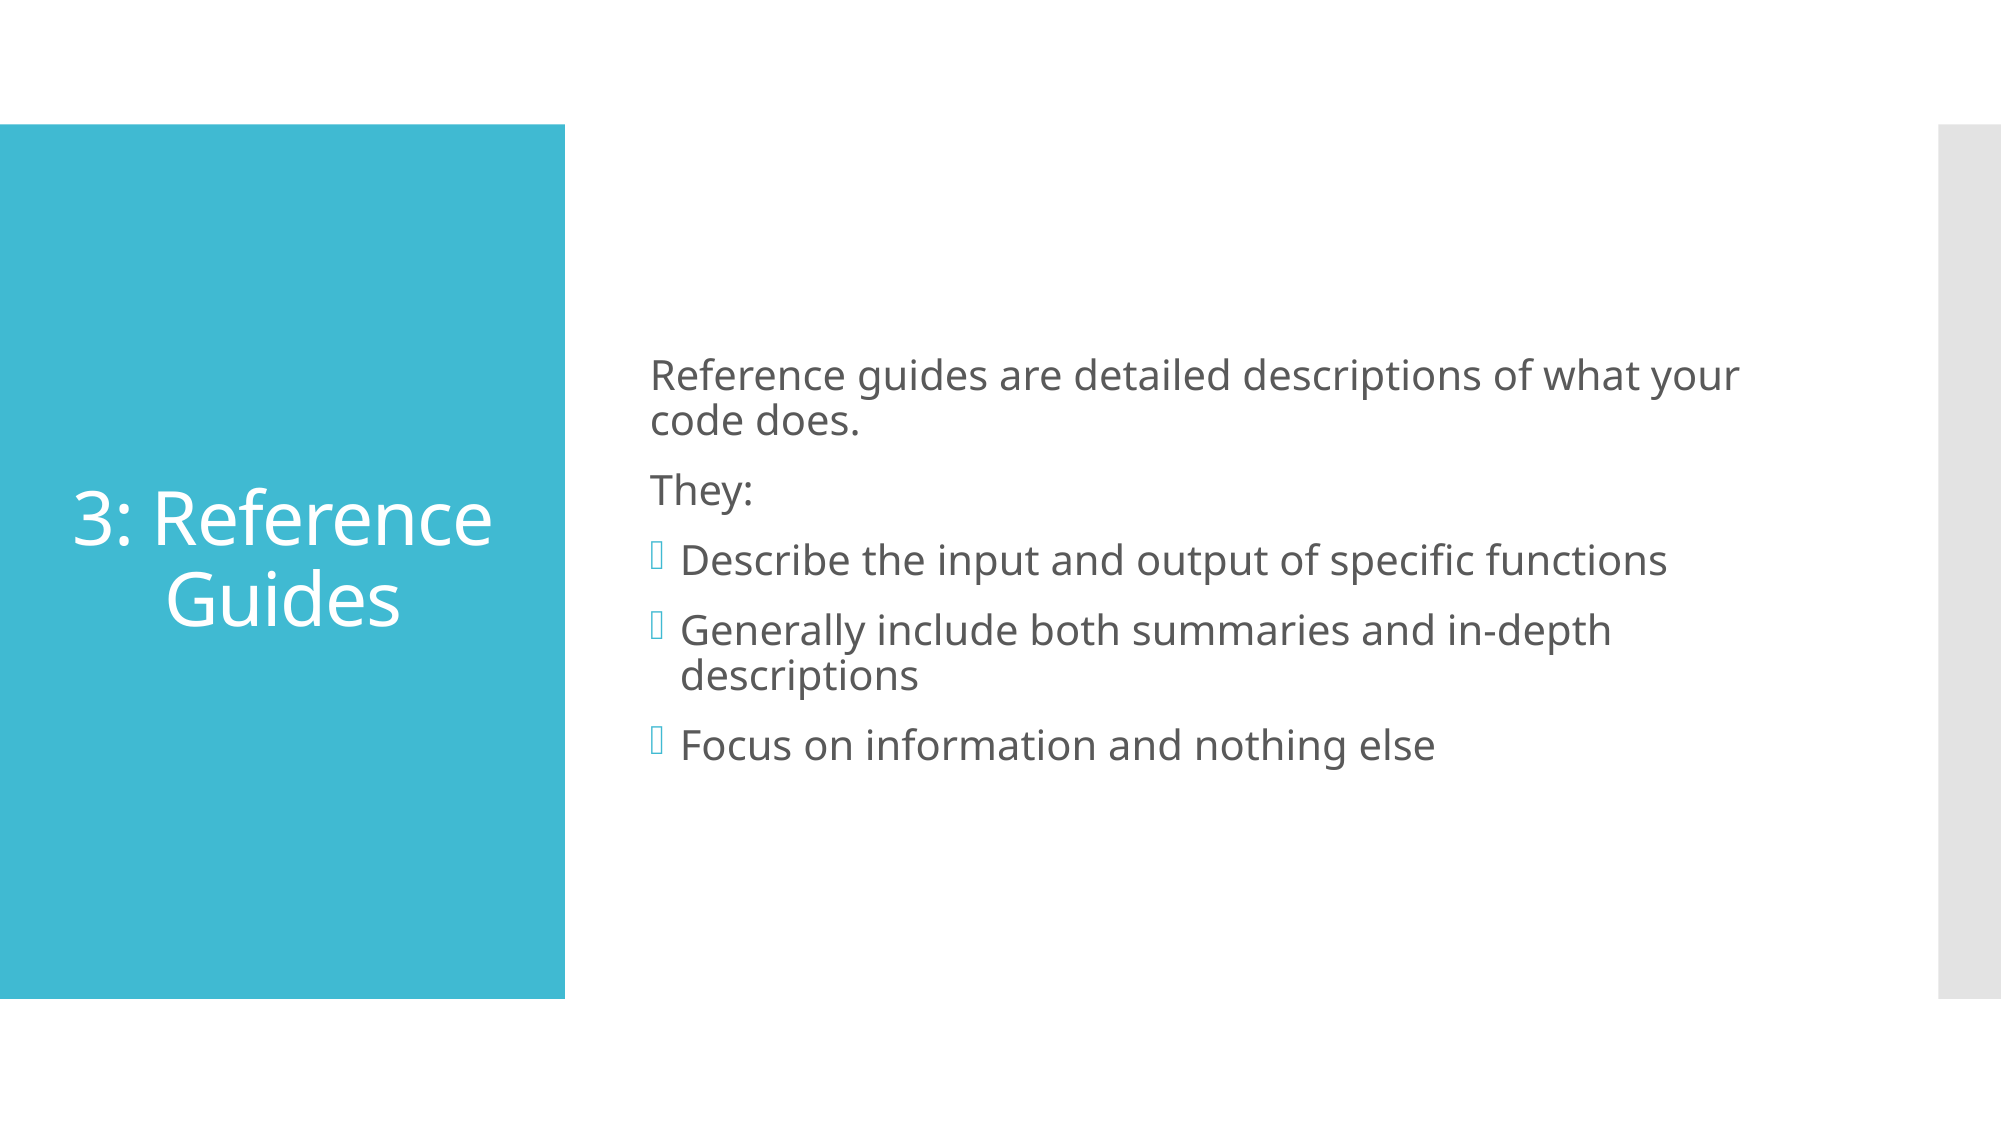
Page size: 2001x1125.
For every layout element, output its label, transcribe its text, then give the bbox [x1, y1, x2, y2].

list Reference guides are detailed descriptions of what your code does. They: Describe the input and output of specific functions Generally include both summaries and in-depth descriptions Focus on information and nothing else [634, 141, 1835, 982]
title 3: Reference Guides [41, 184, 525, 940]
